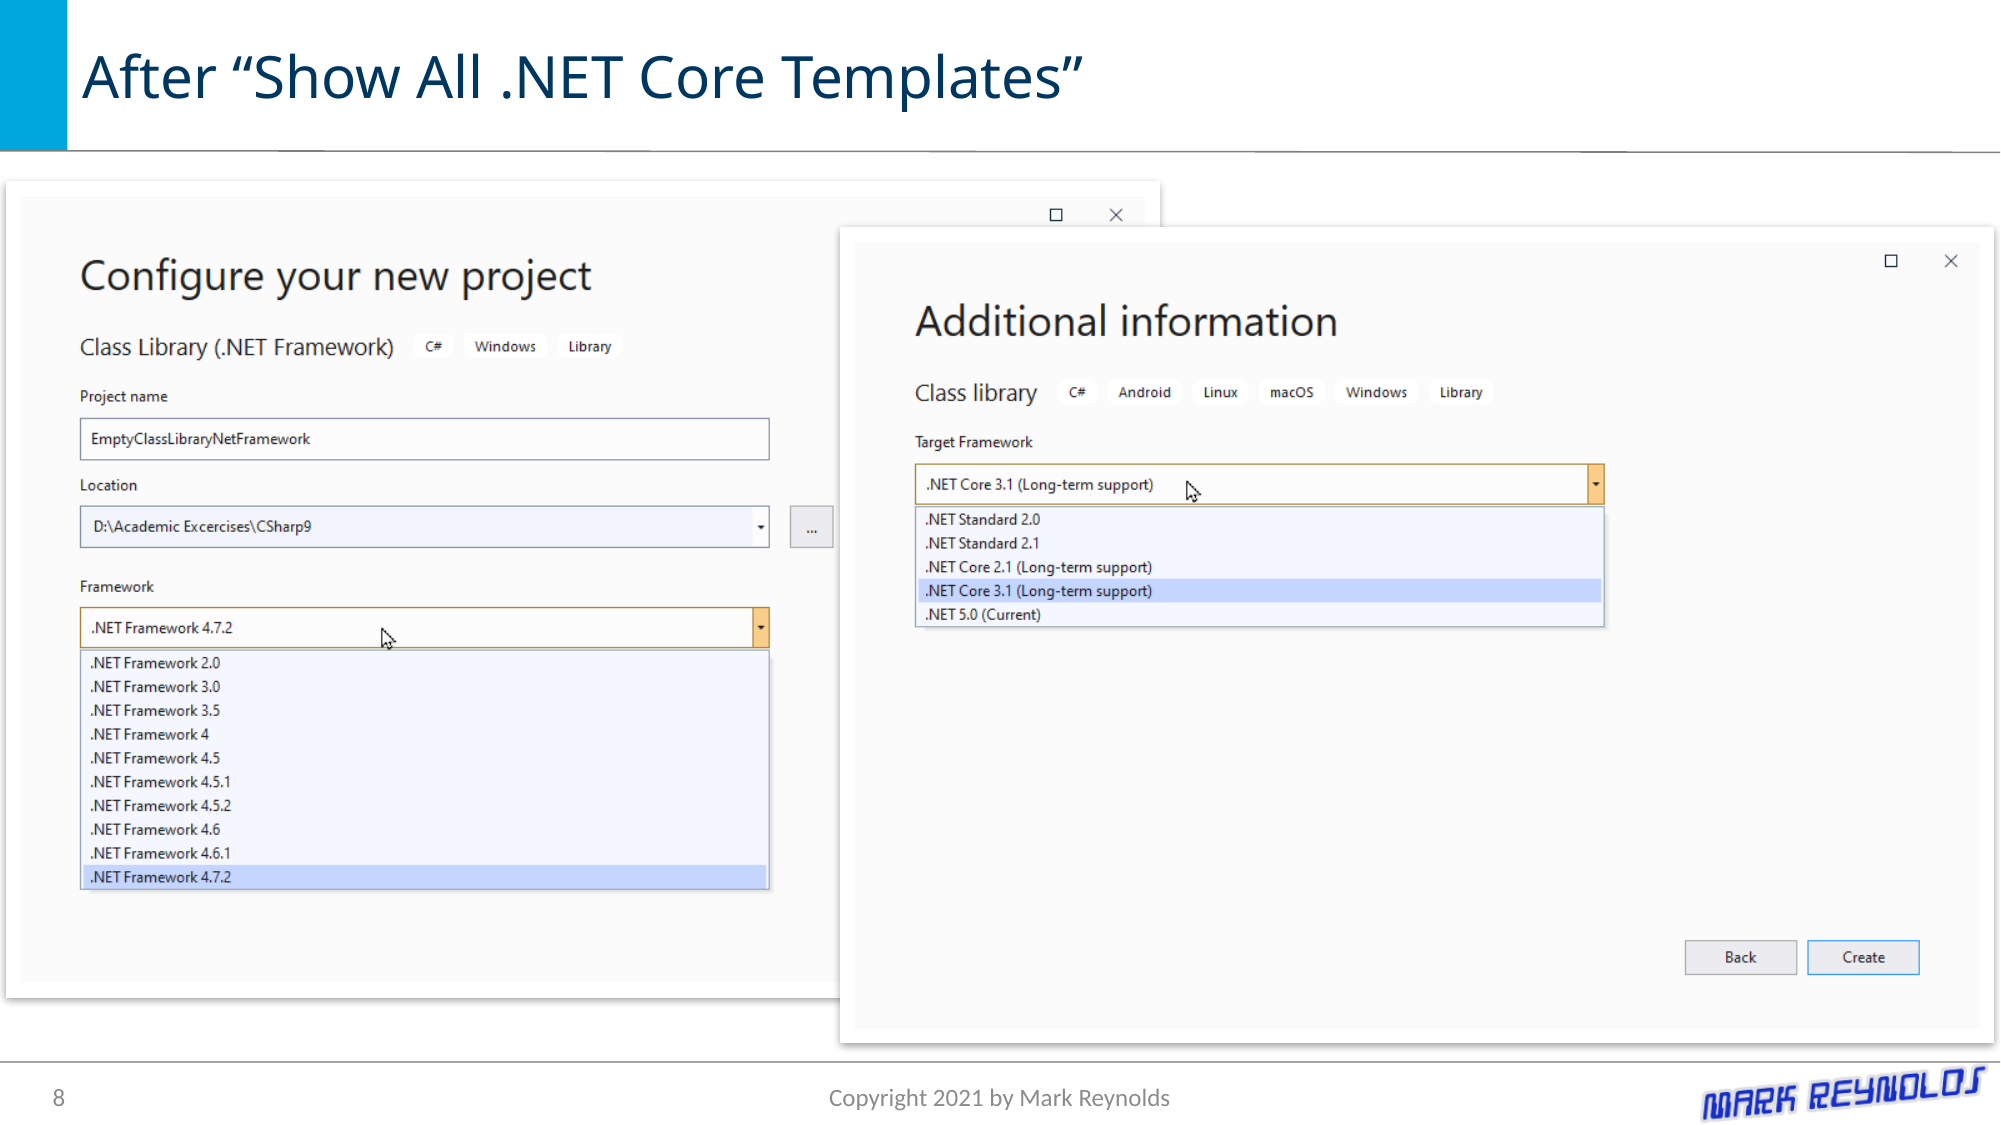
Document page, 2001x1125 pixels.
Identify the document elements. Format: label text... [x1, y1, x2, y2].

title After “Show All .NET Core Templates” [67, 0, 1643, 150]
footer Copyright 2021 by Mark Reynolds [324, 1073, 1675, 1119]
slide_number 8 [37, 1073, 113, 1119]
picture [19, 195, 1981, 1030]
picture [1695, 1059, 1992, 1125]
